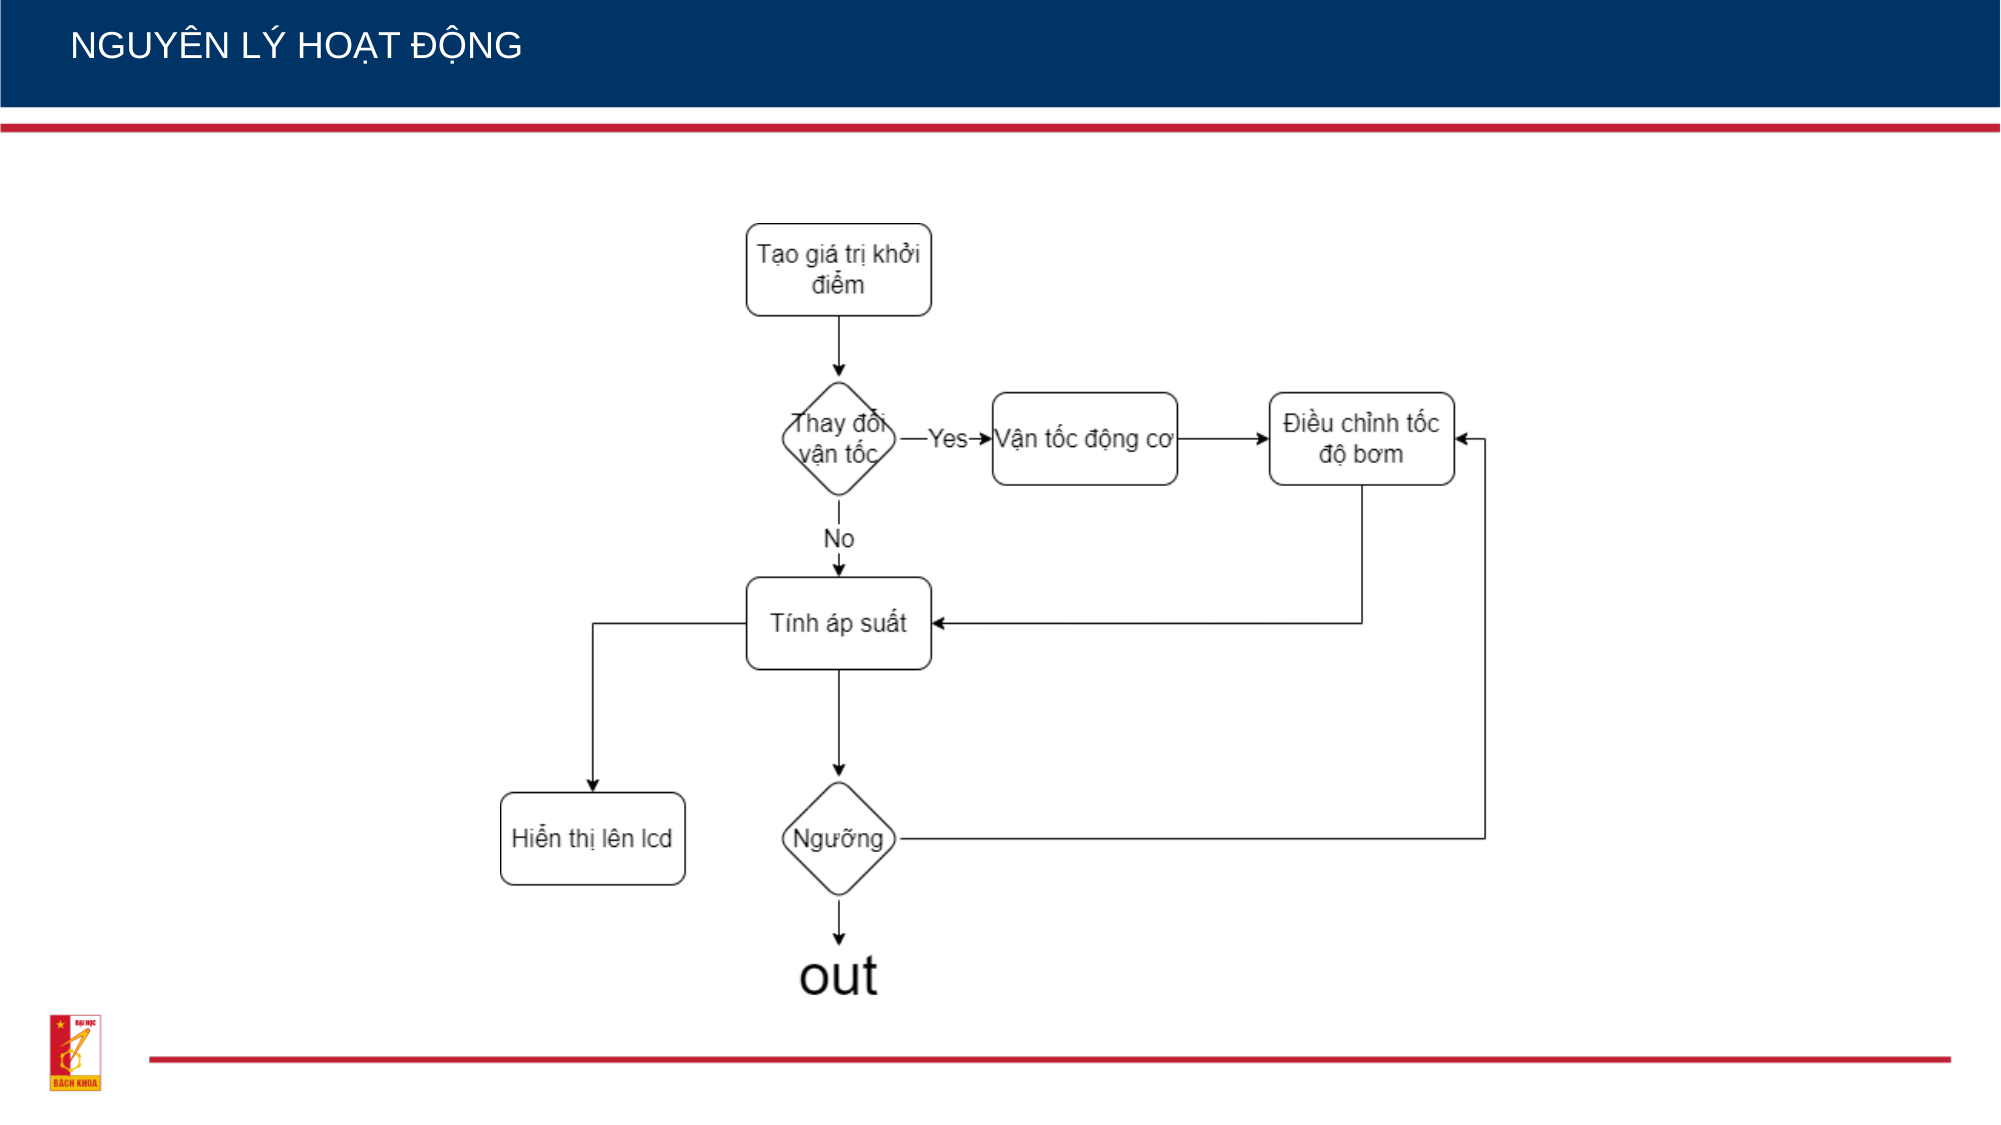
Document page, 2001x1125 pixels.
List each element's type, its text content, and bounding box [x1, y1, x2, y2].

picture [0, 0, 2001, 1125]
text_box NGUYÊN LÝ HOẠT ĐỘNG [55, 18, 1945, 90]
